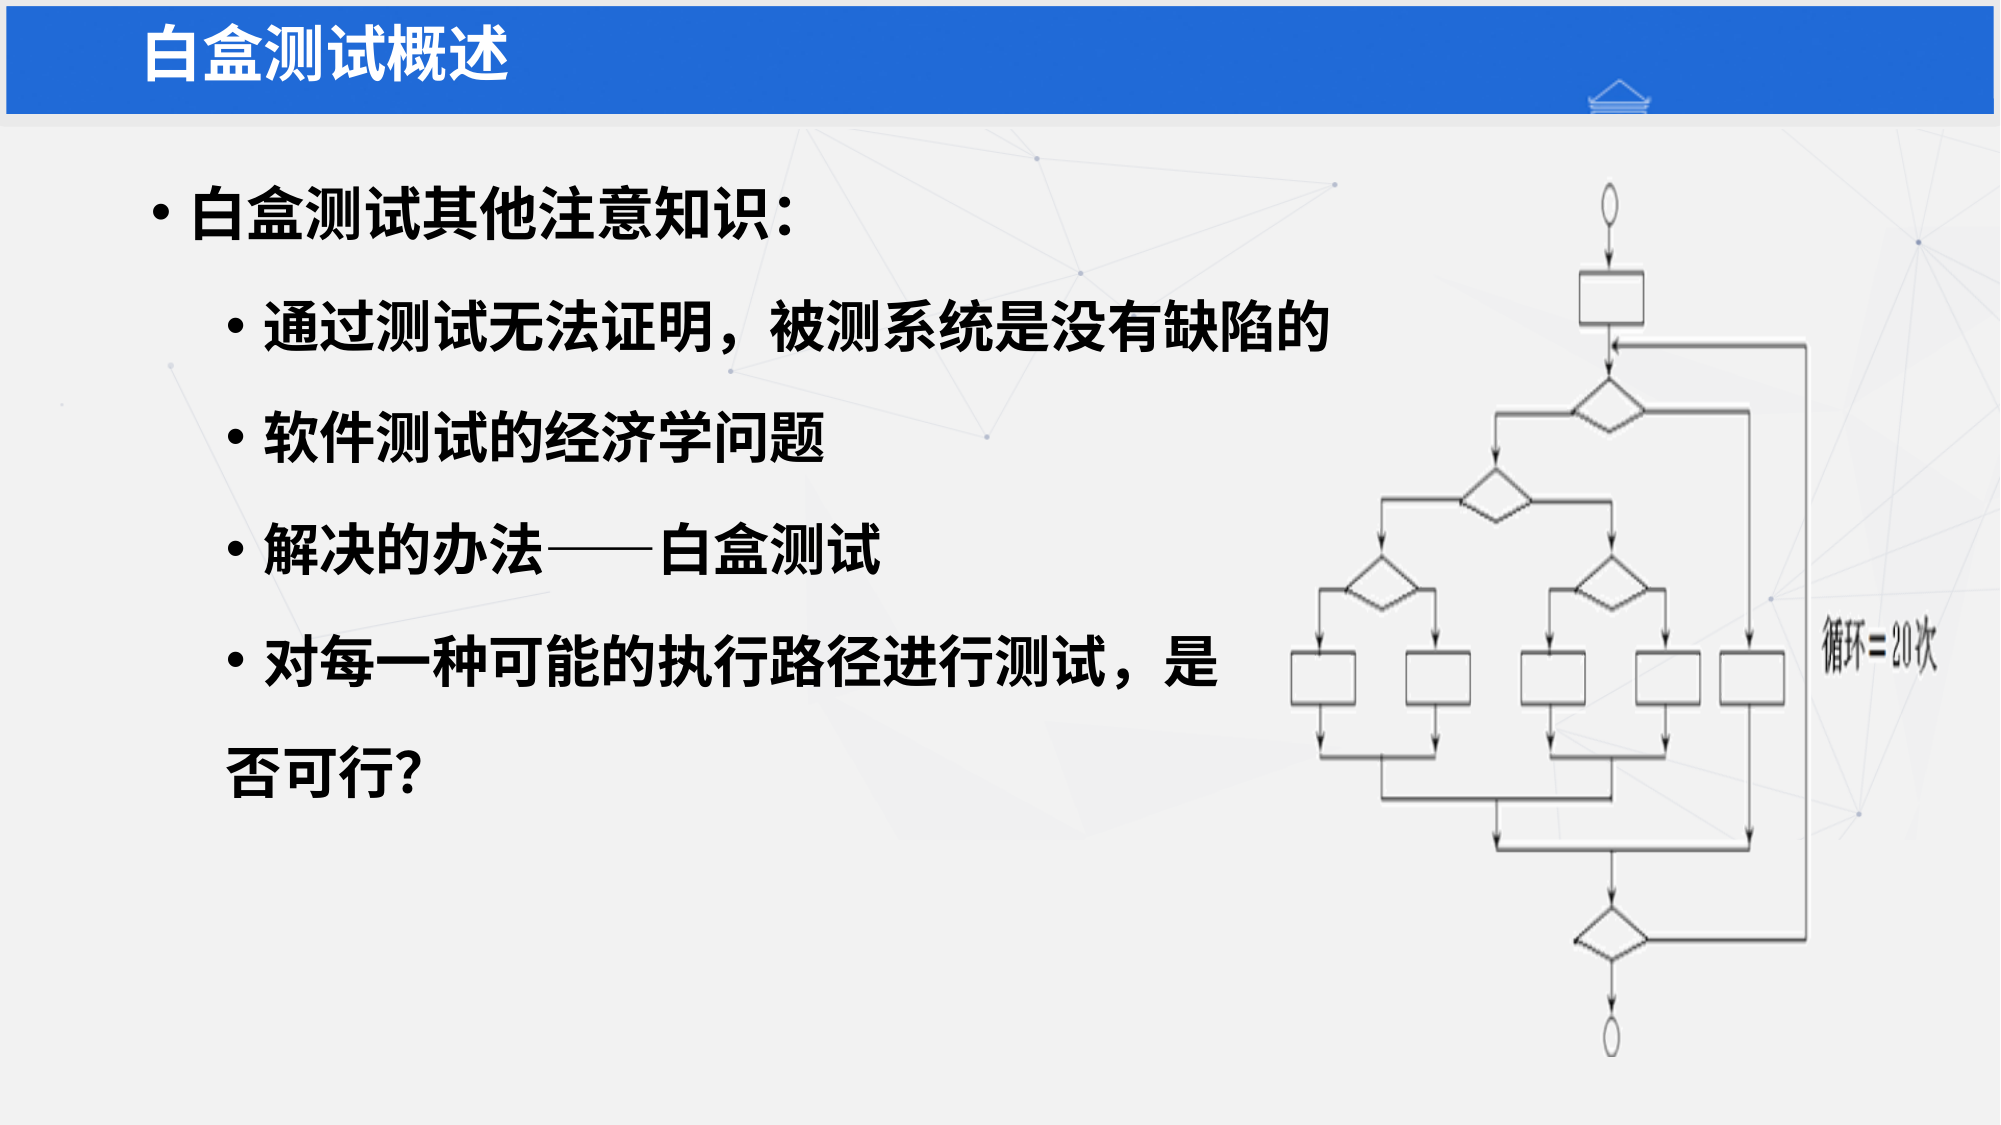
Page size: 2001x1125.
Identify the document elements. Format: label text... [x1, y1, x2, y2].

picture [7, 7, 1993, 114]
title 白盒测试概述 [140, 23, 1503, 91]
picture [0, 129, 2000, 1057]
list 白盒测试其他注意知识： 通过测试无法证明，被测系统是没有缺陷的 软件测试的经济学问题 解决的办法——白盒测试 对每一种可能的执行路径进行测试，是 否可行？ [150, 141, 1828, 904]
